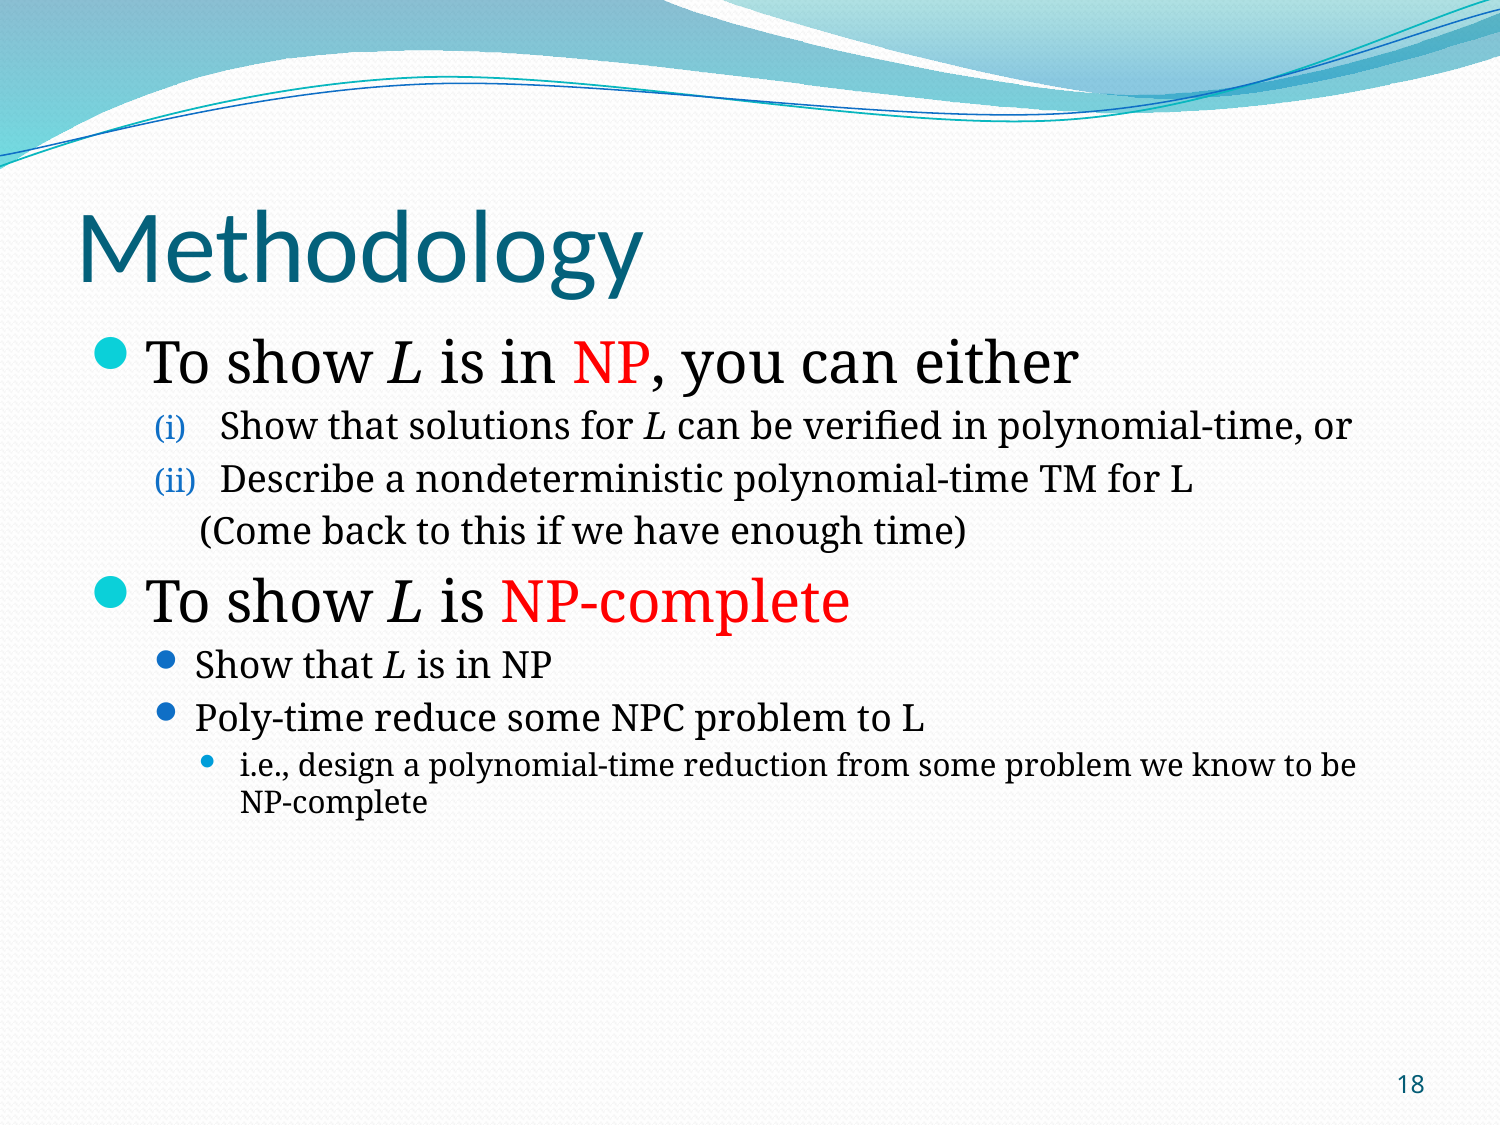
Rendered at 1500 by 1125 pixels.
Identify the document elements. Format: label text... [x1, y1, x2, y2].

list To show L is in NP, you can either Show that solutions for L can be verified in polynomial-time, or Describe a nondeterministic polynomial-time TM for L (Come back to this if we have enough time) To show L is NP-complete Show that L is in NP Poly-time reduce some NPC problem to L i.e., design a polynomial-time reduction from some problem we know to be NP-complete [75, 317, 1425, 1038]
slide_number 18 [1299, 1042, 1425, 1103]
title Methodology [75, 115, 1425, 303]
